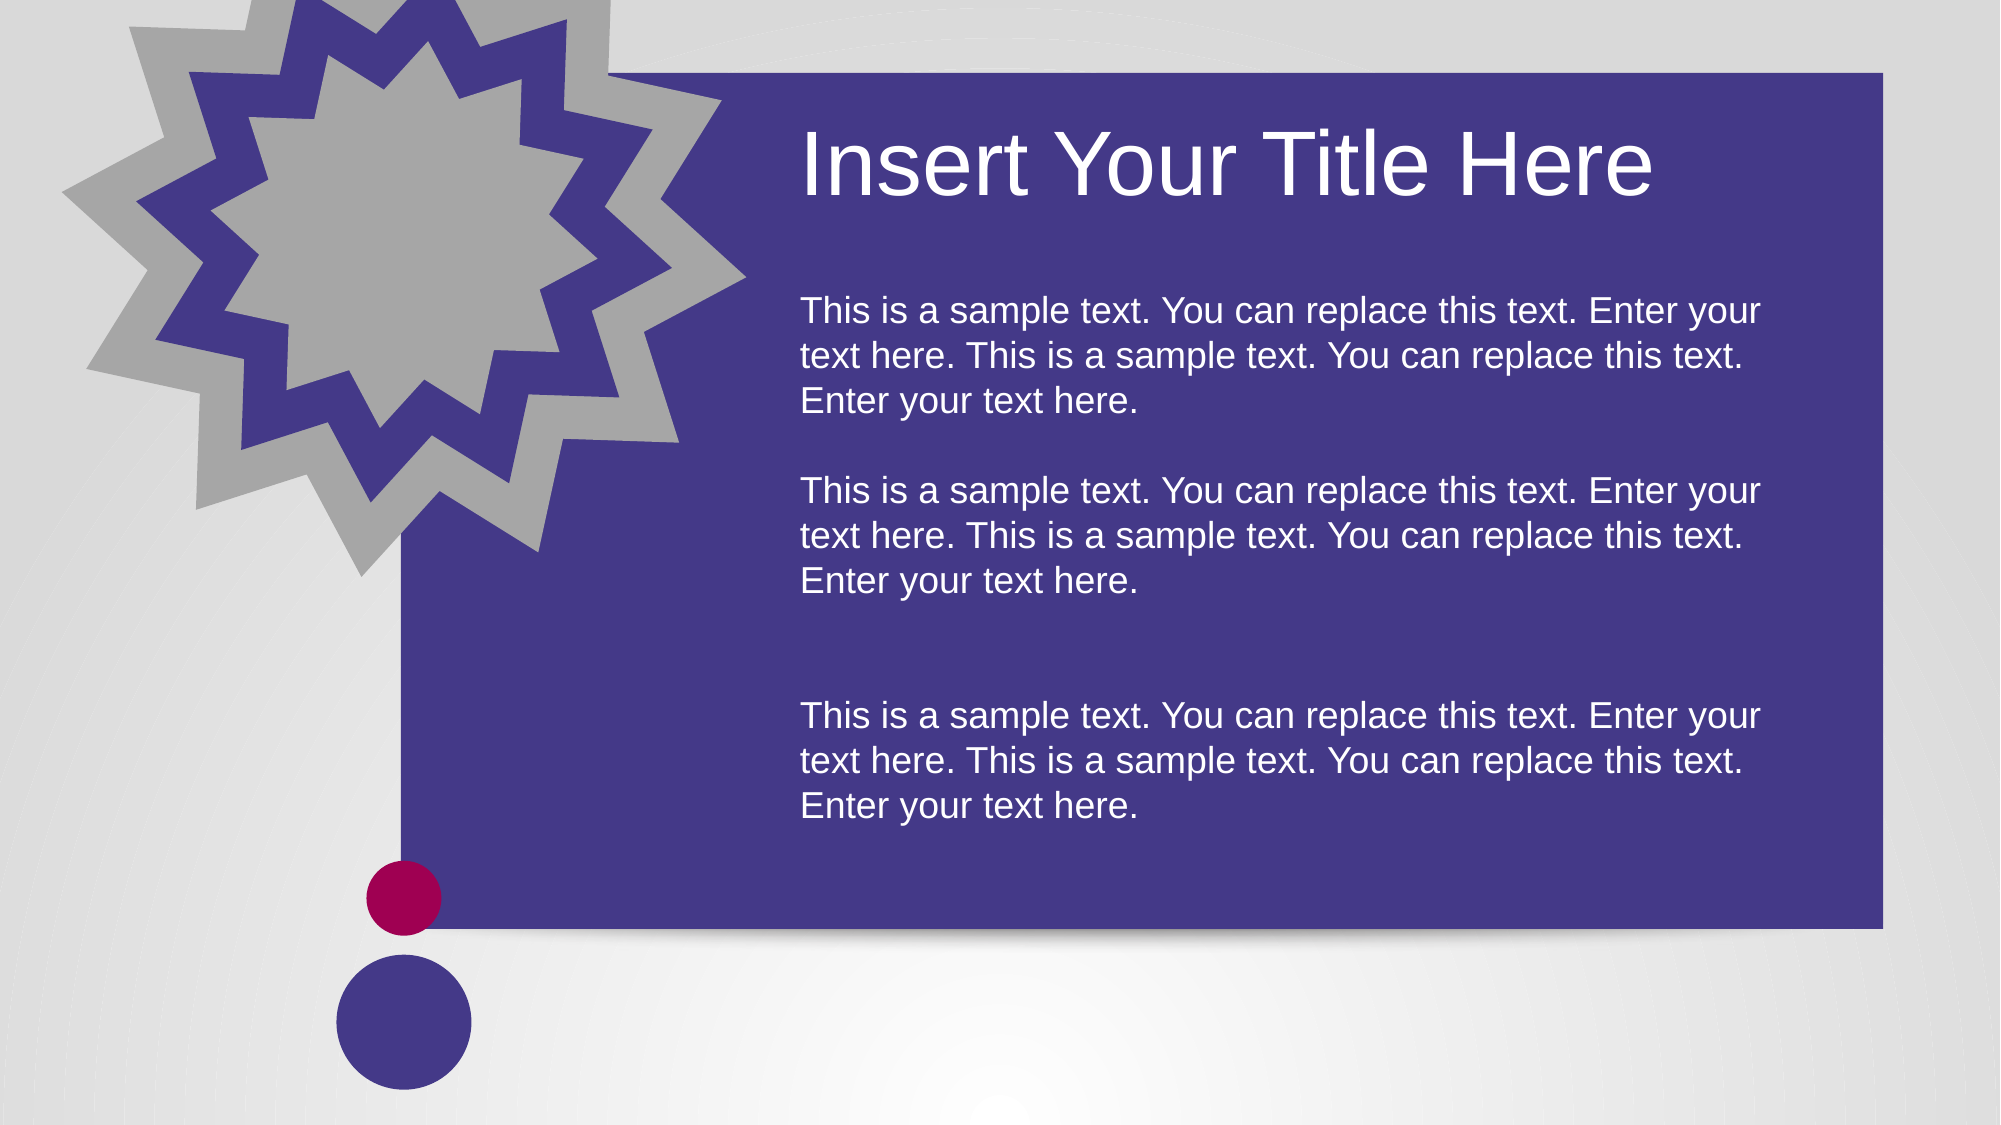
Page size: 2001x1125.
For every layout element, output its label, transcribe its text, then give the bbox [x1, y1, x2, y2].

picture [749, 912, 1882, 976]
text_box [749, 72, 1884, 929]
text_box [58, 0, 749, 1090]
text_box Insert Your Title Here [784, 96, 1732, 222]
text_box This is a sample text. You can replace this text. Enter your text here. This is a sample text. You can replace this text. Enter your text here. This is a sample text. You can replace this text. Enter your text here. This is a sample text. You can replace this text. Enter your text here. This is a sample text. You can replace this text. Enter your text here. This is a sample text. You can replace this text. Enter your text here. [784, 278, 1837, 912]
